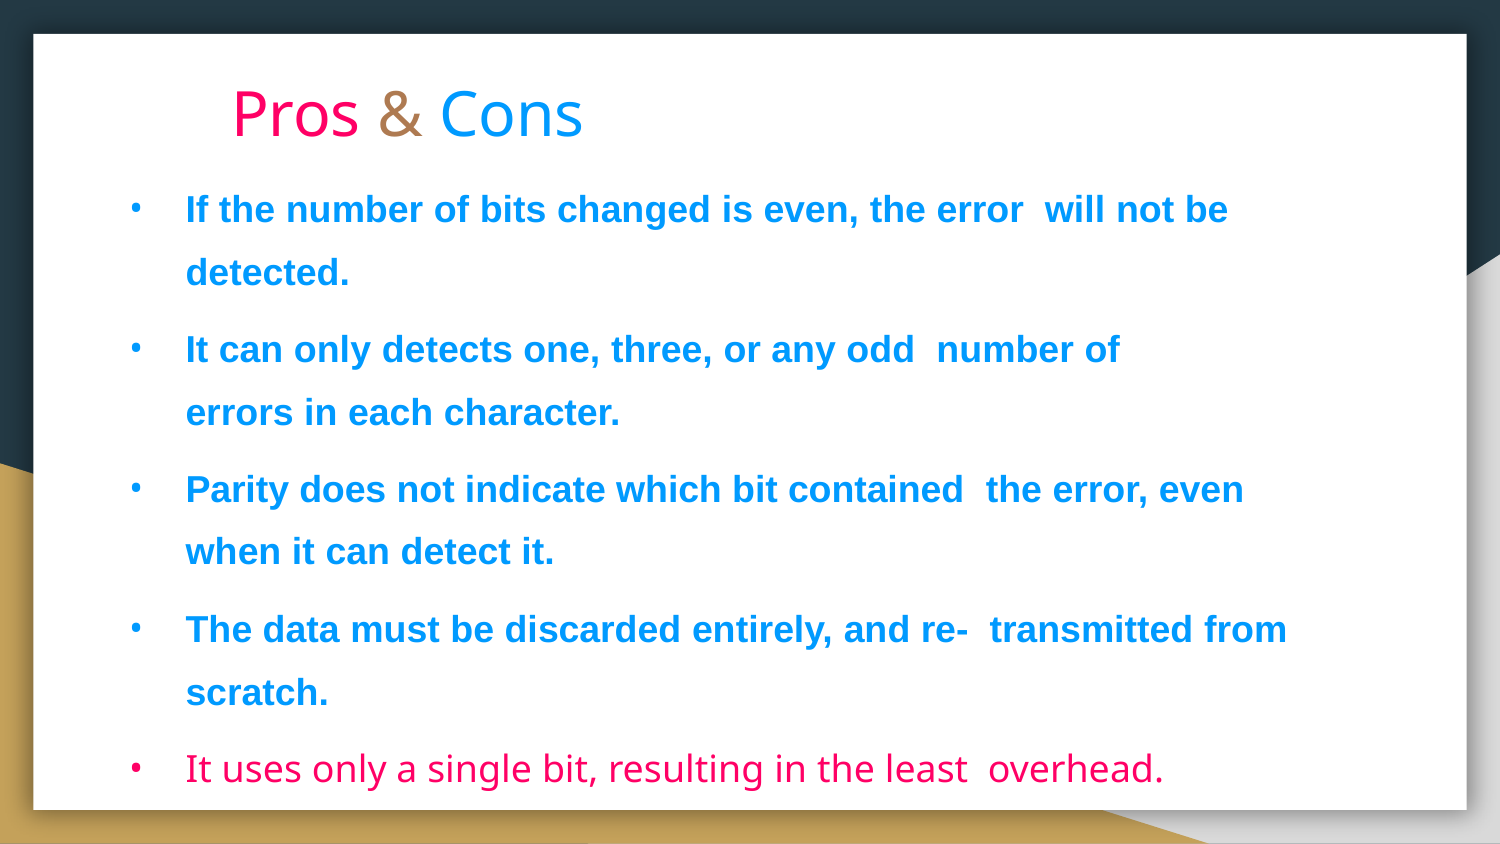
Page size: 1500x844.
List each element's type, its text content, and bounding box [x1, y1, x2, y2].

text_box If the number of bits changed is even, the error will not be detected. It can only detects one, three, or any odd number of errors in each character. Parity does not indicate which bit contained the error, even when it can detect it. The data must be discarded entirely, and re- transmitted from scratch. It uses only a single bit, resulting in the least overhead. [112, 159, 1388, 798]
picture [0, 0, 1500, 844]
title Pros & Cons [231, 73, 1269, 150]
